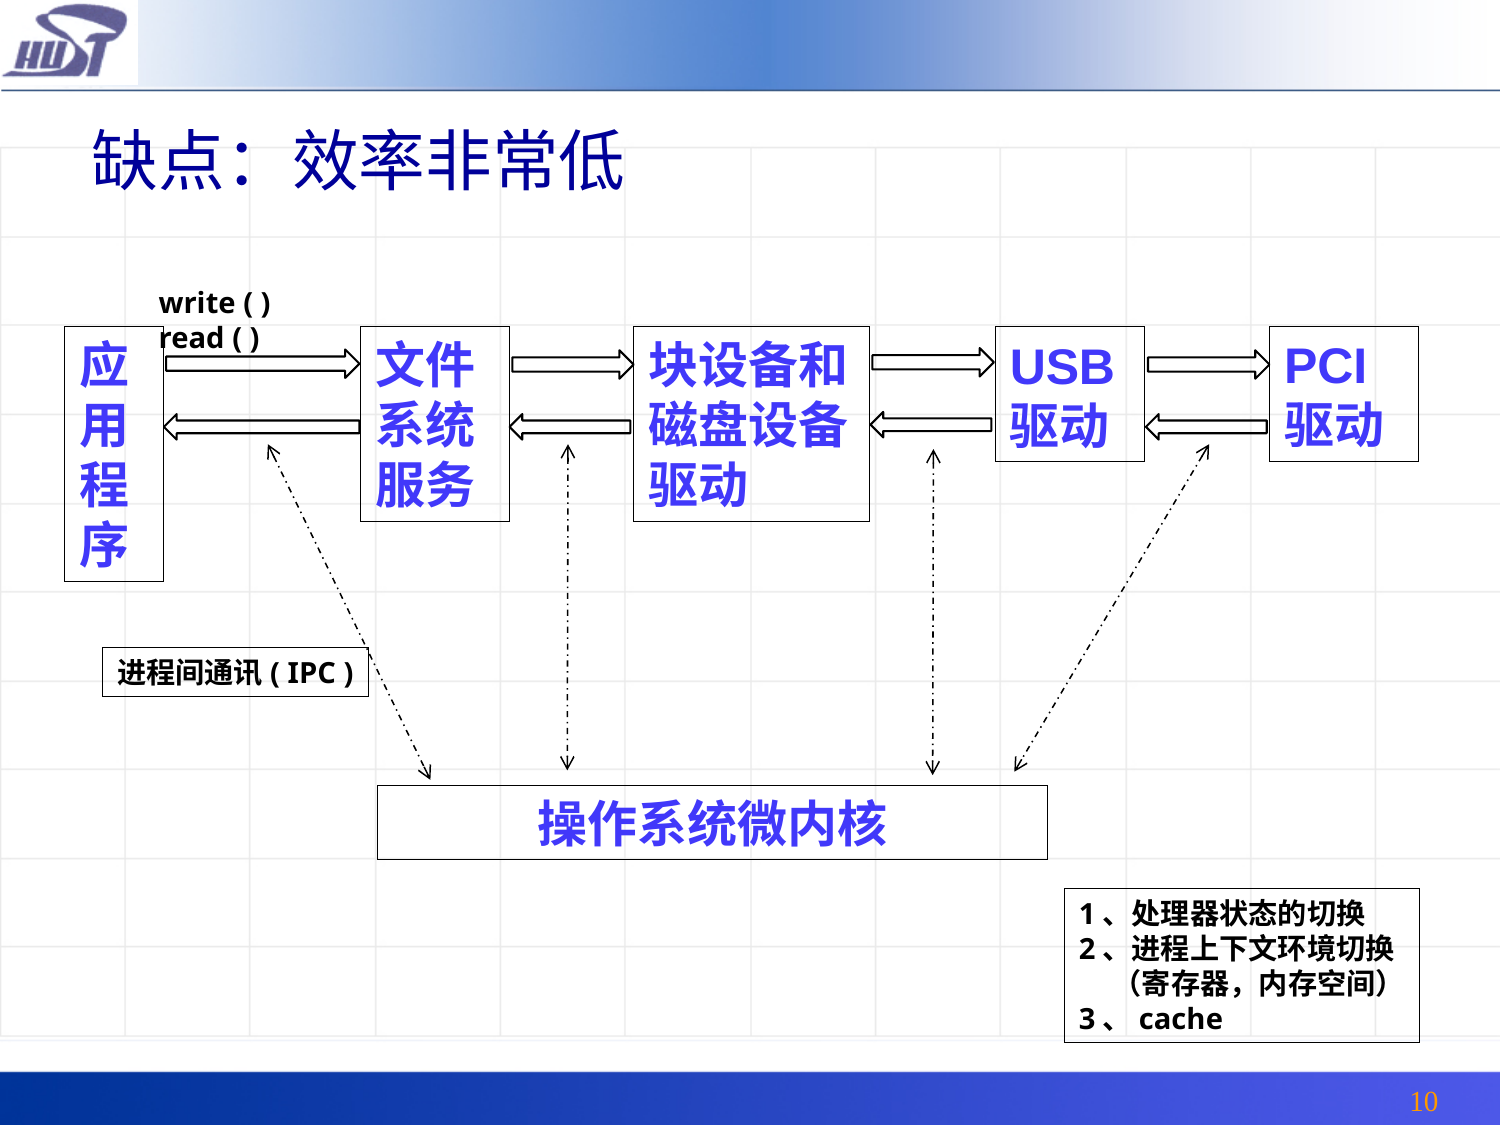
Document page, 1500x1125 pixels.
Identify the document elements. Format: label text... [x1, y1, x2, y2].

text_box USB驱动 [995, 326, 1145, 462]
text_box 块设备和 磁盘设备 驱动 [633, 326, 870, 522]
text_box PCI驱动 [1269, 326, 1419, 462]
text_box [870, 346, 996, 379]
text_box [1014, 443, 1210, 772]
title 缺点：效率非常低 [76, 120, 1323, 324]
text_box 操作系统微内核 [377, 785, 1048, 860]
text_box 文件 系统 服务 [360, 326, 510, 522]
text_box 进程间通讯( IPC ) [102, 647, 262, 697]
text_box 应 用 程 序 [64, 326, 164, 582]
text_box 10 [1393, 1067, 1455, 1125]
text_box [163, 347, 362, 380]
text_box write ( ) read ( ) [143, 277, 286, 362]
text_box [161, 412, 362, 442]
text_box [1143, 412, 1269, 442]
text_box [868, 409, 994, 440]
picture [0, 0, 1500, 1125]
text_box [267, 444, 431, 781]
text_box 1、处理器状态的切换 2、进程上下文环境切换 （寄存器，内存空间） 3、cache [1064, 888, 1420, 1043]
text_box [1145, 348, 1272, 381]
text_box [510, 348, 636, 381]
text_box [507, 412, 633, 442]
